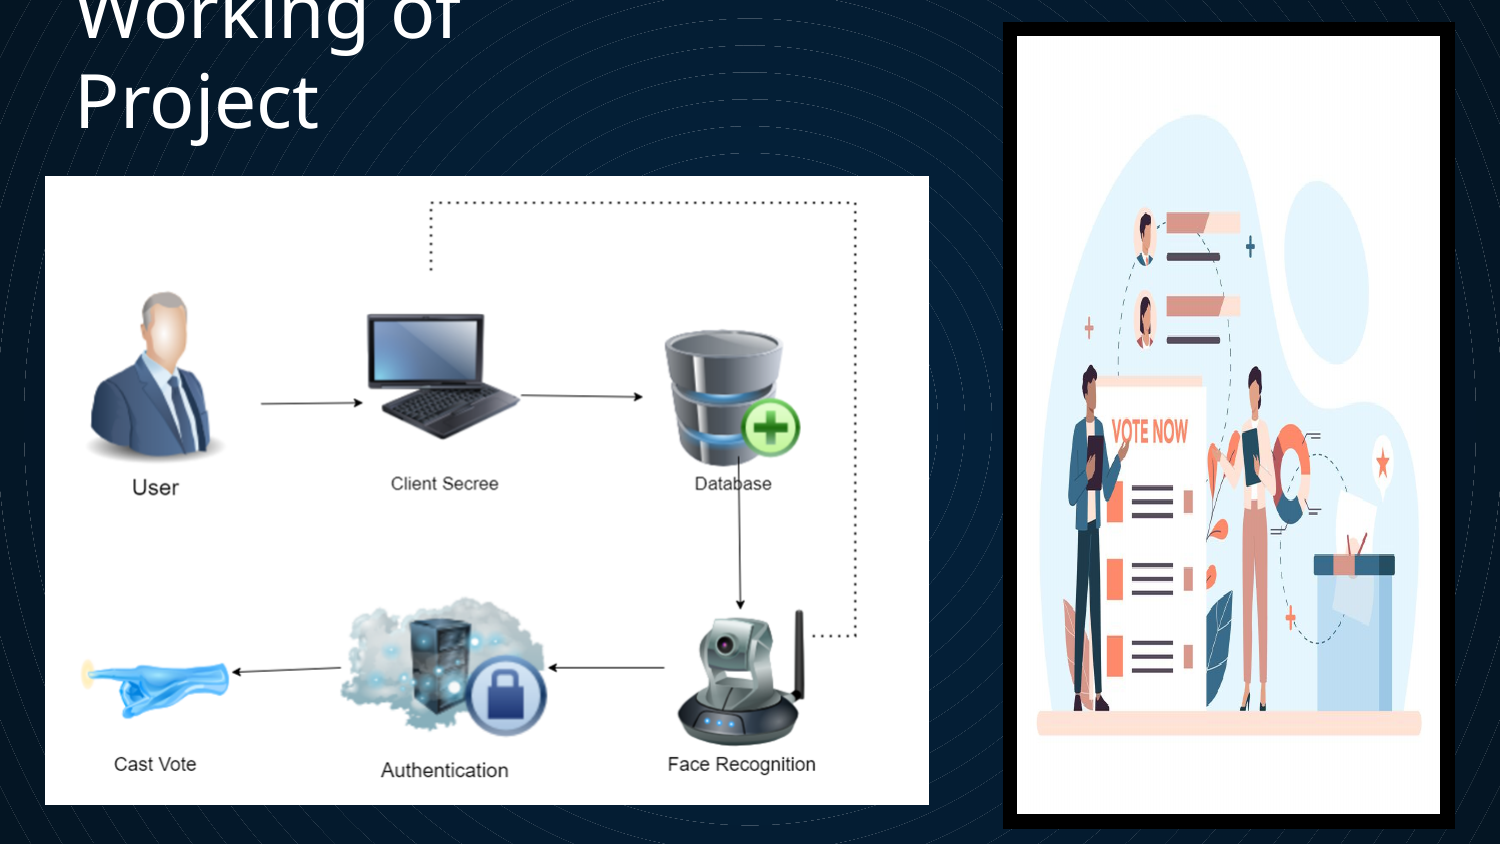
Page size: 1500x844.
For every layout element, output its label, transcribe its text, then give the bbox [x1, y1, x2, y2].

title Working of Project [59, 58, 750, 159]
picture [45, 176, 930, 806]
picture [1016, 35, 1441, 815]
